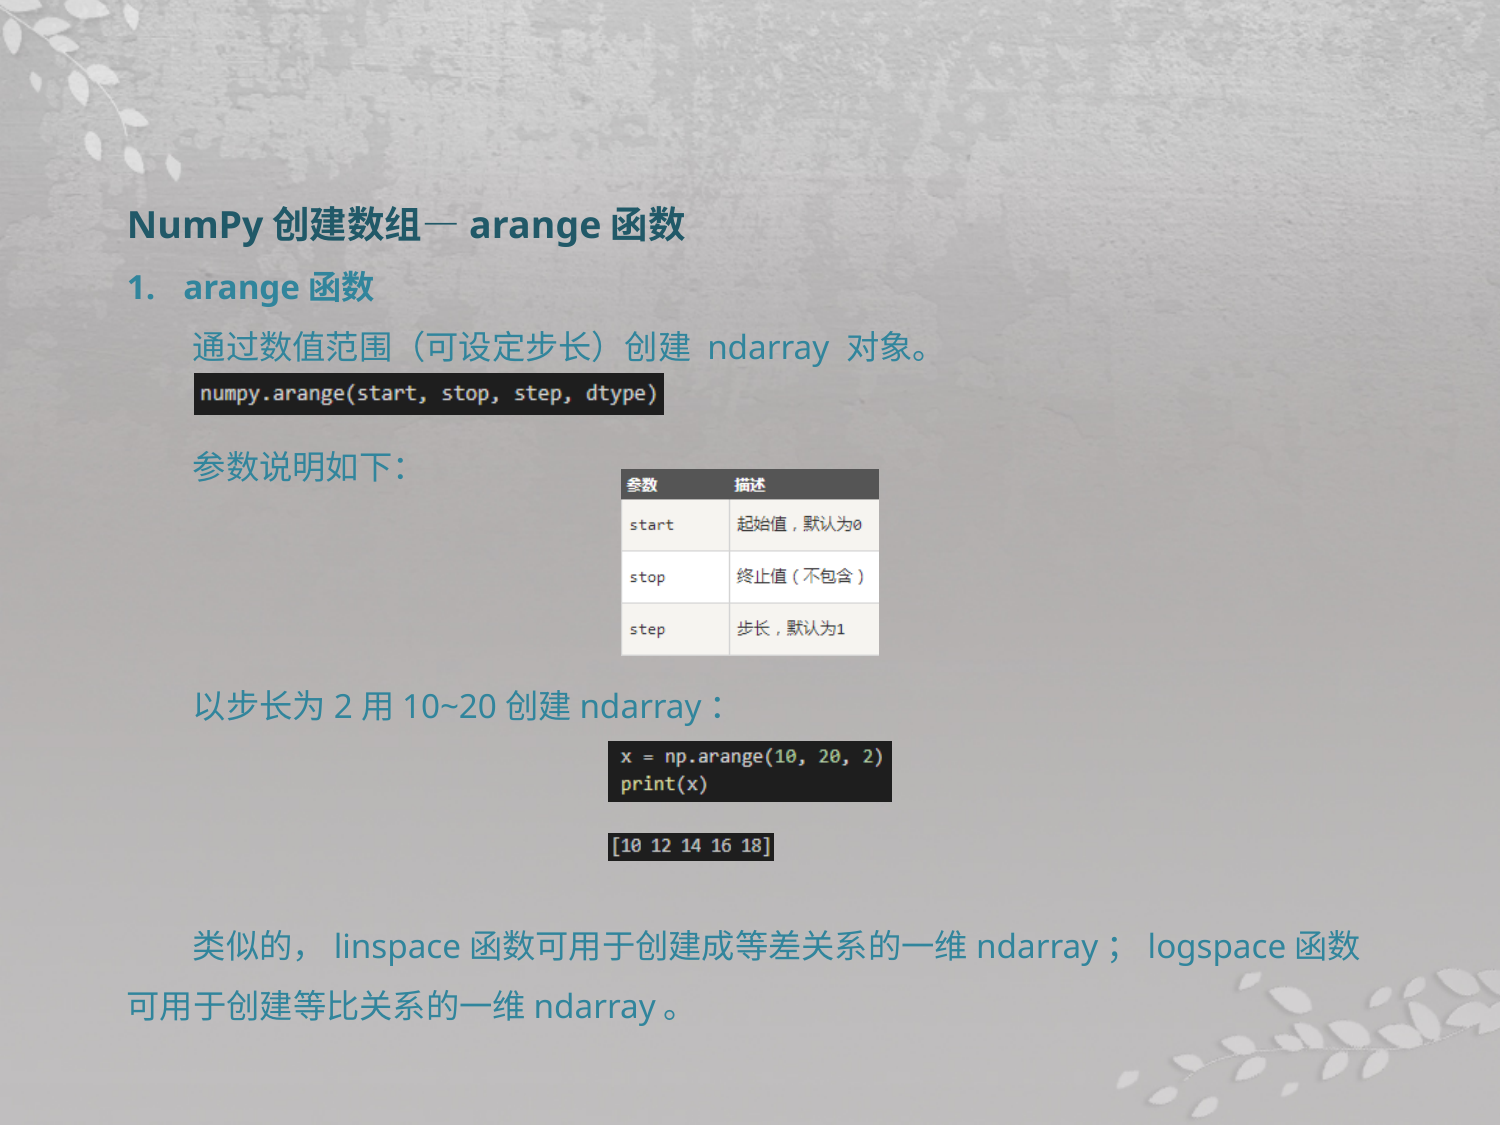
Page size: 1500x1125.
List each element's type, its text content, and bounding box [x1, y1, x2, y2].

text_box NumPy创建数组—arange函数 arange函数 通过数值范围（可设定步长）创建 ndarray 对象。 参数说明如下： 以步长为2用10~20创建ndarray： 类似的，linspace函数可用于创建成等差关系的一维ndarray；logspace函数可用于创建等比关系的一维ndarray。 [112, 148, 1388, 1033]
picture [0, 0, 1500, 1125]
